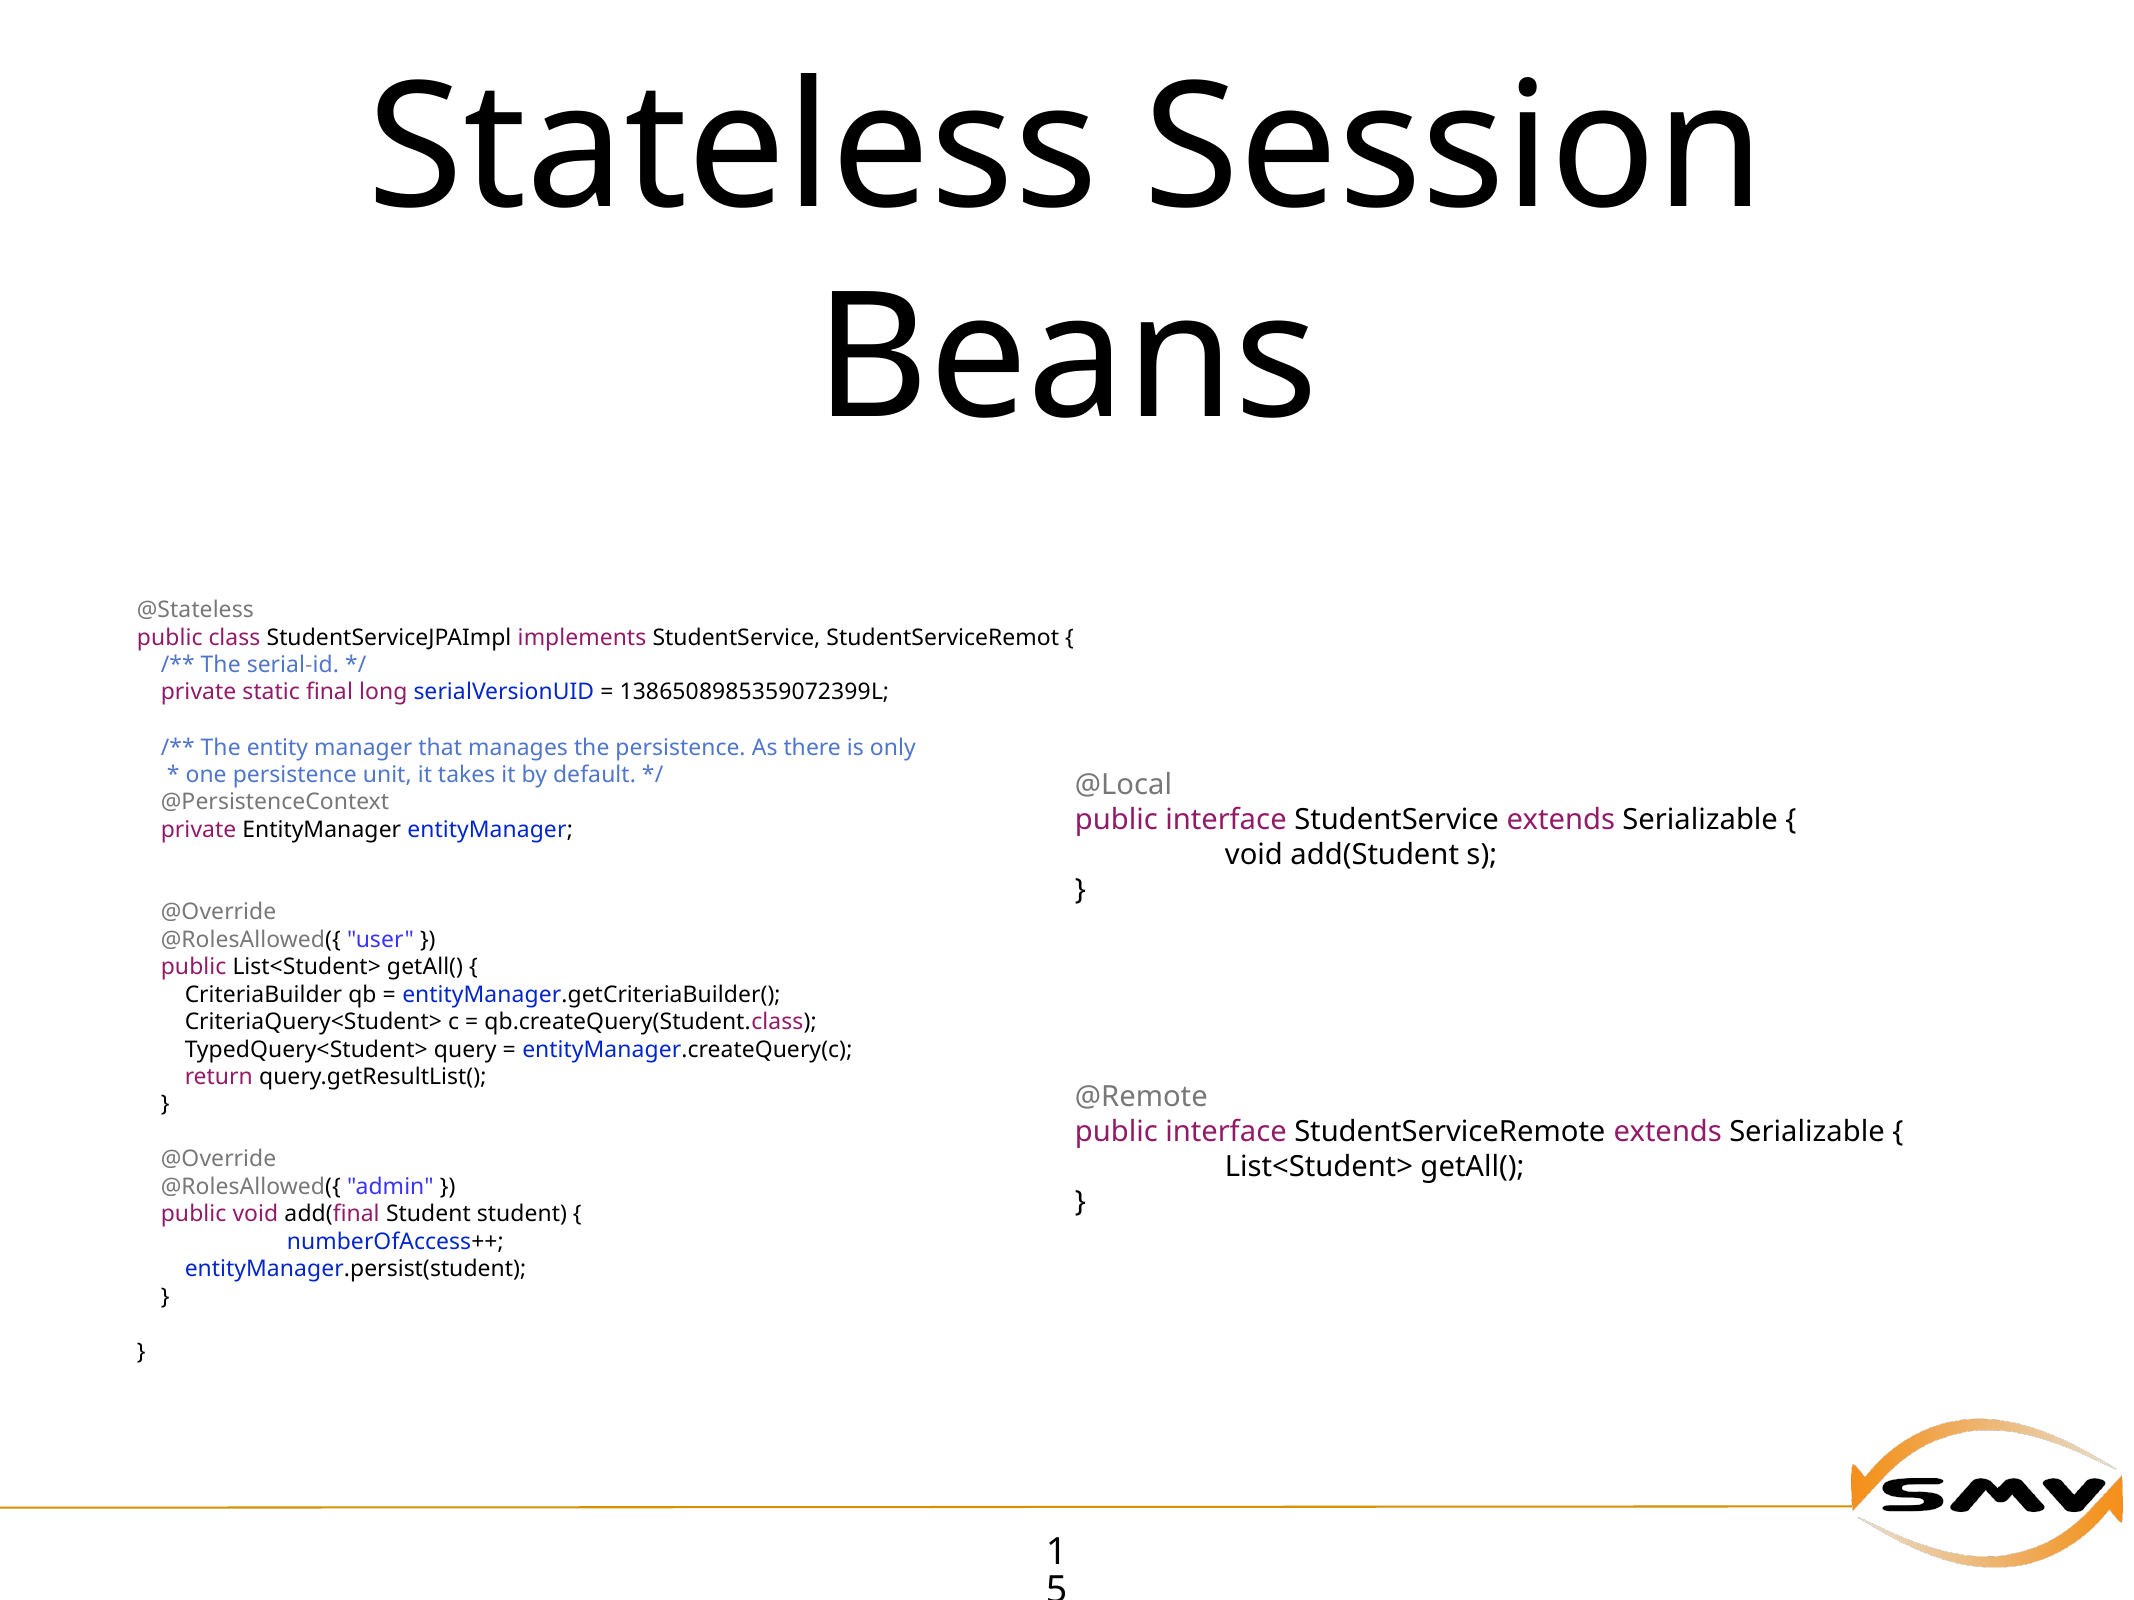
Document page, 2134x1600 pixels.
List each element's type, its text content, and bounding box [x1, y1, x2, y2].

text_box @Remote public interface StudentServiceRemote extends Serializable { List<Student> getAll(); } [1066, 1068, 2134, 1225]
text_box @Local public interface StudentService extends Serializable { void add(Student s); } [1066, 757, 2030, 914]
slide_number 15 [1036, 1518, 1095, 1580]
picture [1851, 1416, 2123, 1588]
title Stateless Session Beans [207, 41, 1926, 443]
text_box @Stateless public class StudentServiceJPAImpl implements StudentService, StudentServiceRemot { /** The serial-id. */ private static final long serialVersionUID = 1386508985359072399L; /** The entity manager that manages the persistence. As there is only * one persistence unit, it takes it by default. */ @PersistenceContext private EntityManager entityManager; @Override @RolesAllowed({ "user" }) public List<Student> getAll() { CriteriaBuilder qb = entityManager.getCriteriaBuilder(); CriteriaQuery<Student> c = qb.createQuery(Student.class); TypedQuery<Student> query = entityManager.createQuery(c); return query.getResultList(); } @Override @RolesAllowed({ "admin" }) public void add(final Student student) { numberOfAccess++; entityManager.persist(student); } } [128, 586, 1084, 1372]
